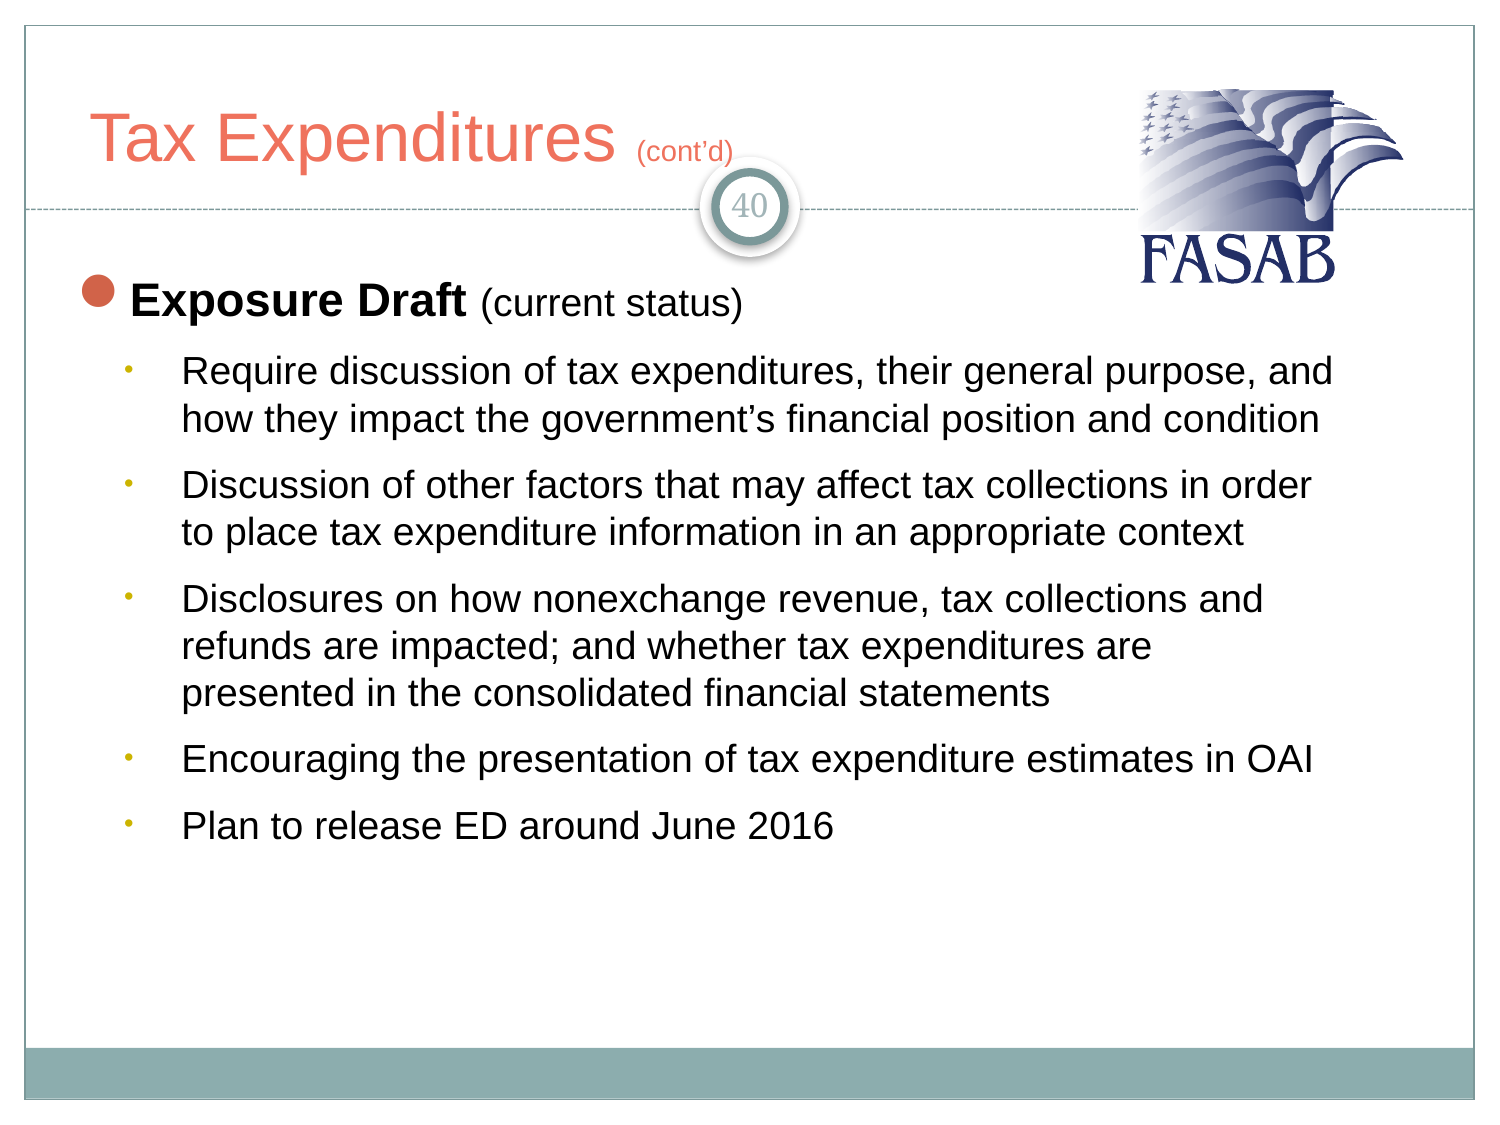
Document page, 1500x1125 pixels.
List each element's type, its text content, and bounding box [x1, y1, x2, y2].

picture [1137, 88, 1405, 285]
list Exposure Draft (current status) Require discussion of tax expenditures, their general purpose, and how they impact the government’s financial position and condition Discussion of other factors that may affect tax collections in order to place tax expenditure information in an appropriate context Disclosures on how nonexchange revenue, tax collections and refunds are impacted; and whether tax expenditures are presented in the consolidated financial statements Encouraging the presentation of tax expenditure estimates in OAI Plan to release ED around June 2016 [62, 262, 1350, 875]
title Tax Expenditures (cont’d) [75, 62, 1425, 183]
slide_number 40 [712, 170, 788, 243]
